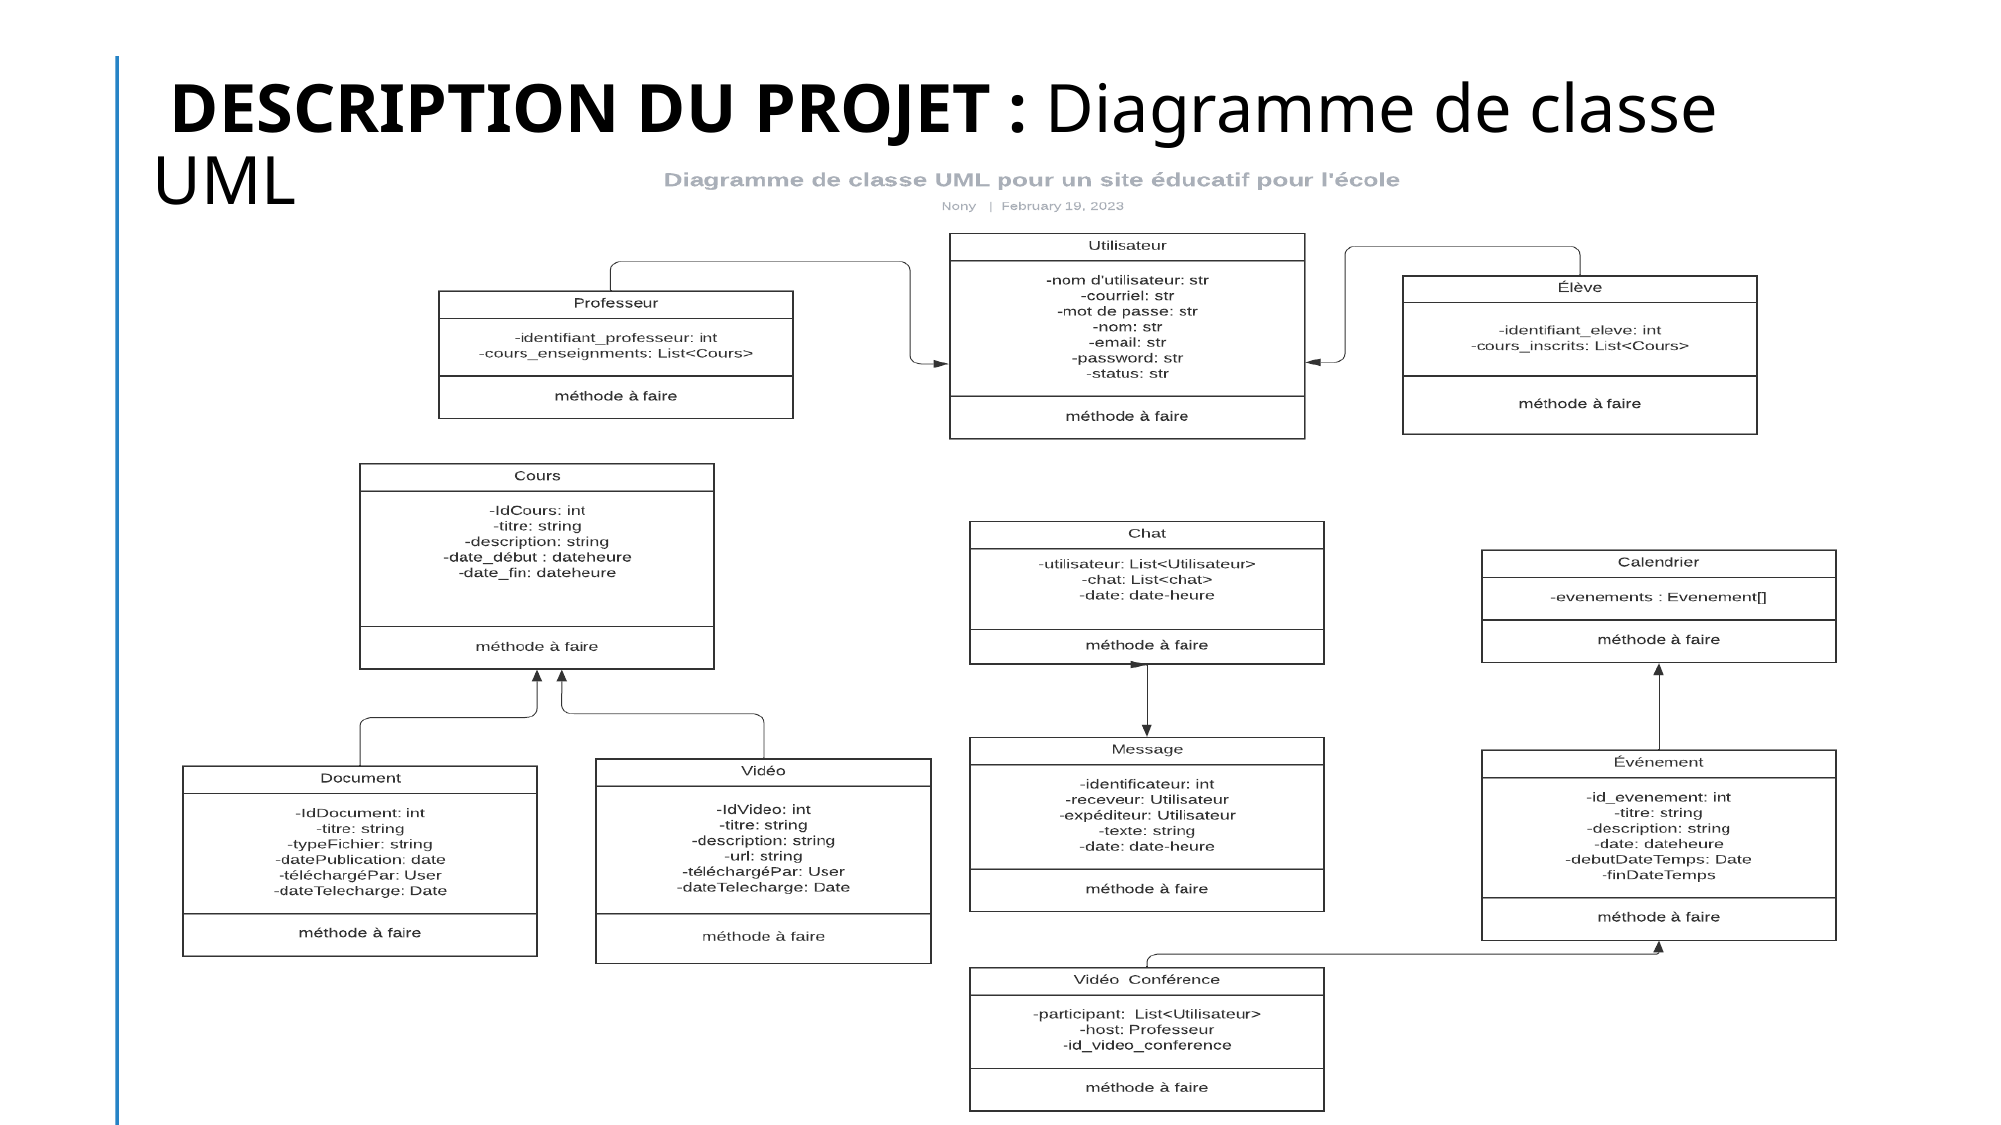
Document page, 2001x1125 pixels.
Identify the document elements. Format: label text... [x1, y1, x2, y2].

picture [163, 118, 1846, 1125]
title Description du projet : Diagramme de classe UML [137, 16, 1863, 278]
